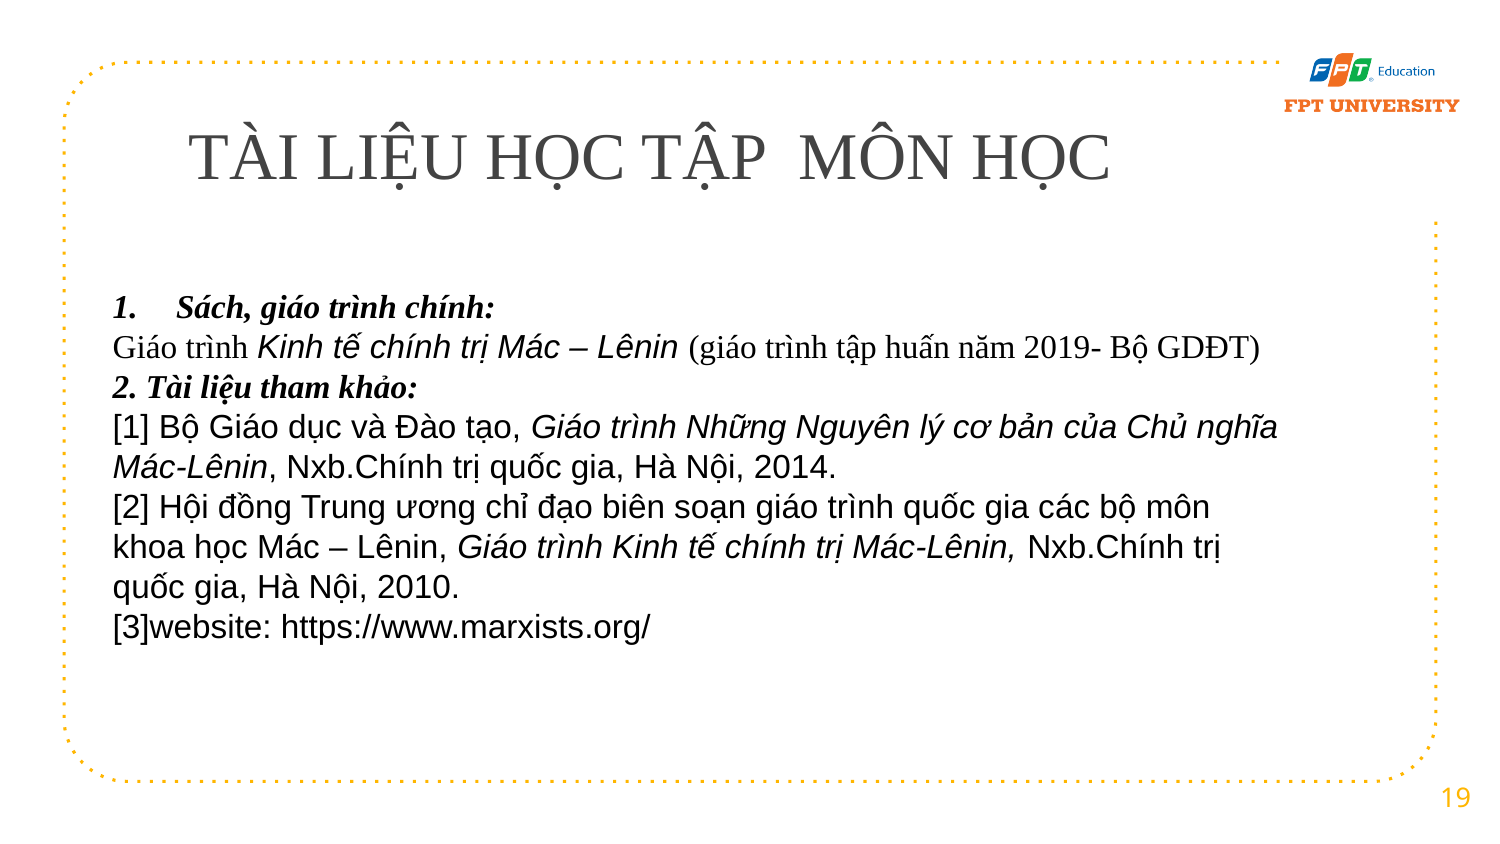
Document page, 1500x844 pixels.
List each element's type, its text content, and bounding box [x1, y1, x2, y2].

slide_number 19 [1411, 753, 1500, 844]
text_box Sách, giáo trình chính: Giáo trình Kinh tế chính trị Mác – Lênin (giáo trình tập huấn năm 2019- Bộ GDĐT) 2. Tài liệu tham khảo: [1] Bộ Giáo dục và Đào tạo, Giáo trình Những Nguyên lý cơ bản của Chủ nghĩa Mác-Lênin, Nxb.Chính trị quốc gia, Hà Nội, 2014. [2] Hội đồng Trung ương chỉ đạo biên soạn giáo trình quốc gia các bộ môn khoa học Mác – Lênin, Giáo trình Kinh tế chính trị Mác-Lênin, Nxb.Chính trị quốc gia, Hà Nội, 2010. [3]website: https://www.marxists.org/ [97, 278, 1306, 688]
picture [1277, 41, 1467, 124]
text_box TÀI LIỆU HỌC TẬP MÔN HỌC [173, 94, 1306, 208]
